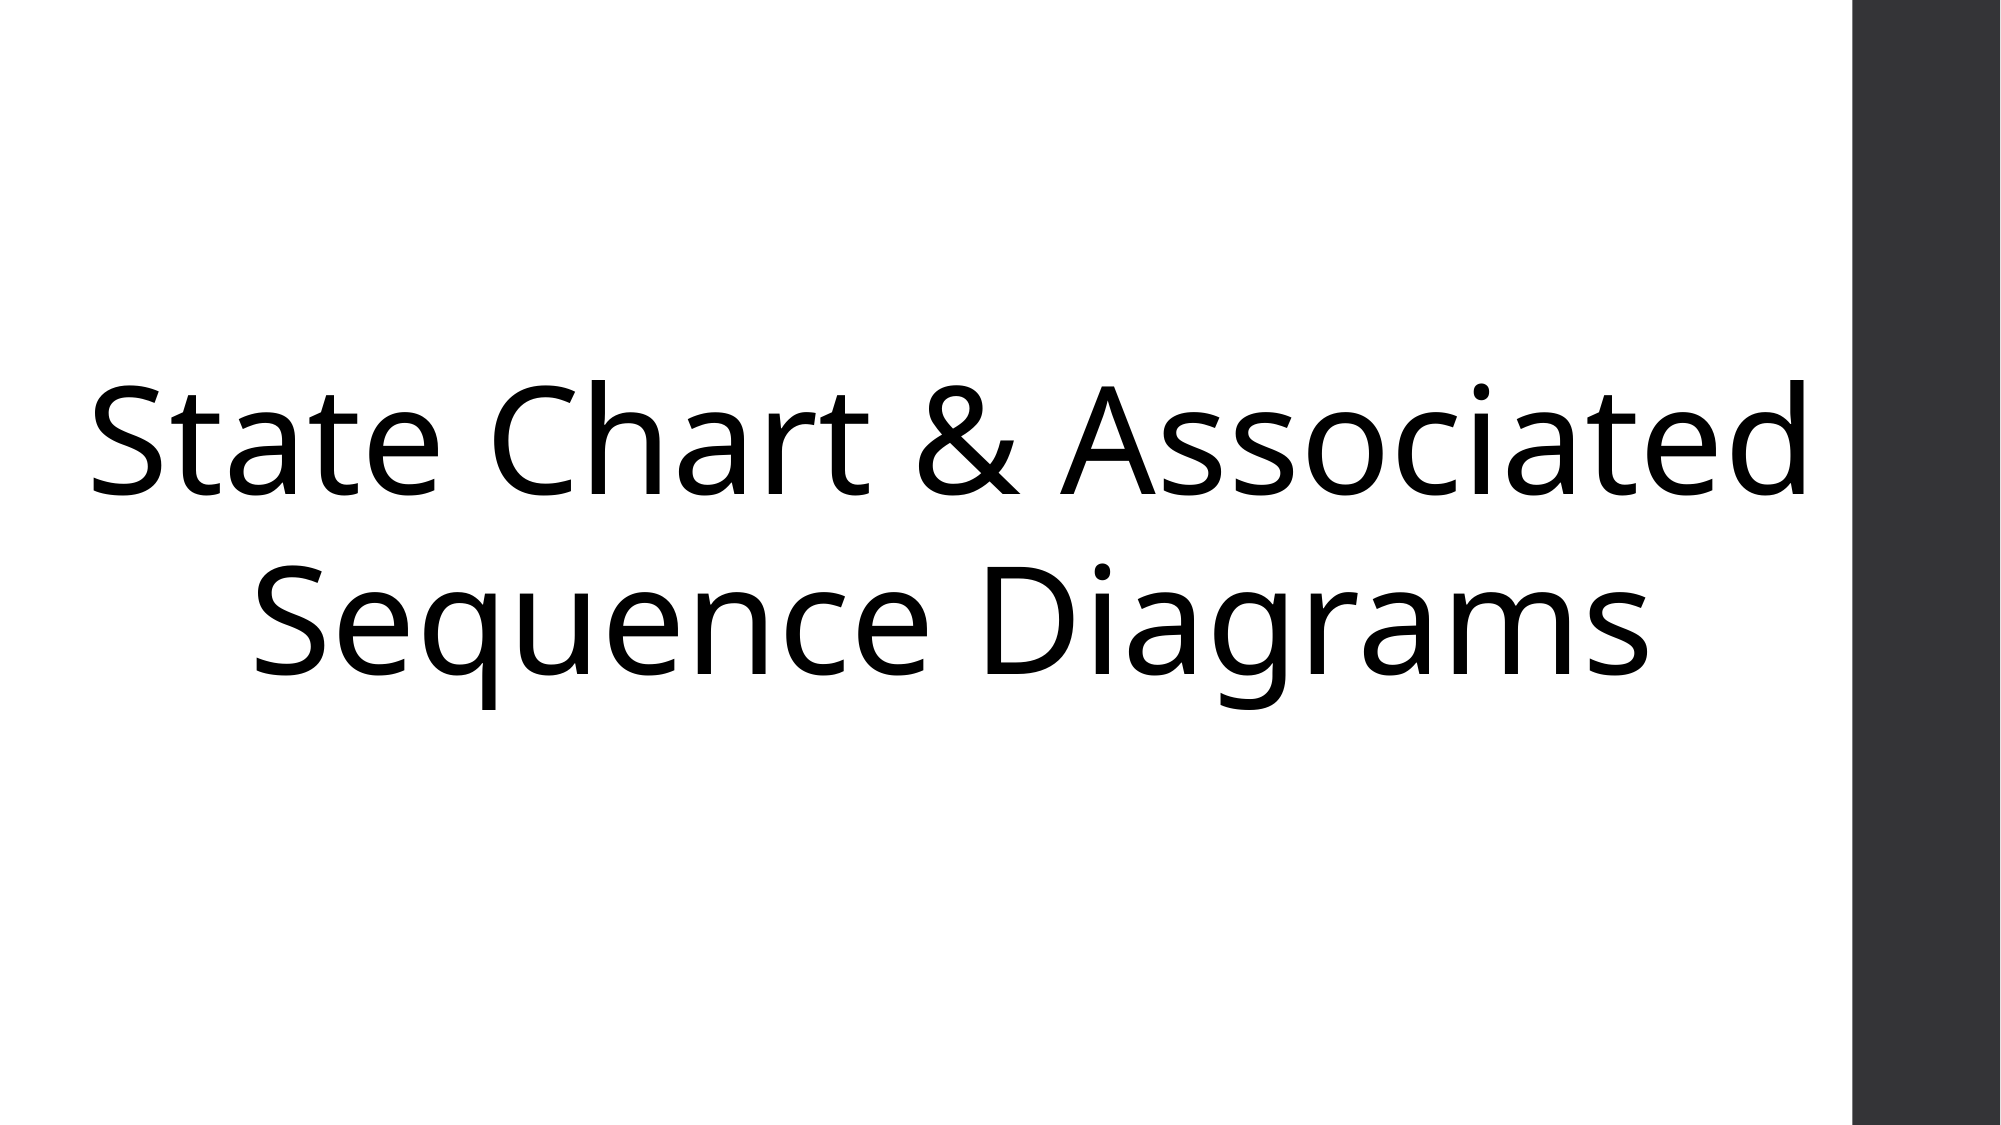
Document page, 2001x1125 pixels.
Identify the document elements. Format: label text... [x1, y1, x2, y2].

text_box State Chart & Associated Sequence Diagrams [0, 336, 2000, 712]
